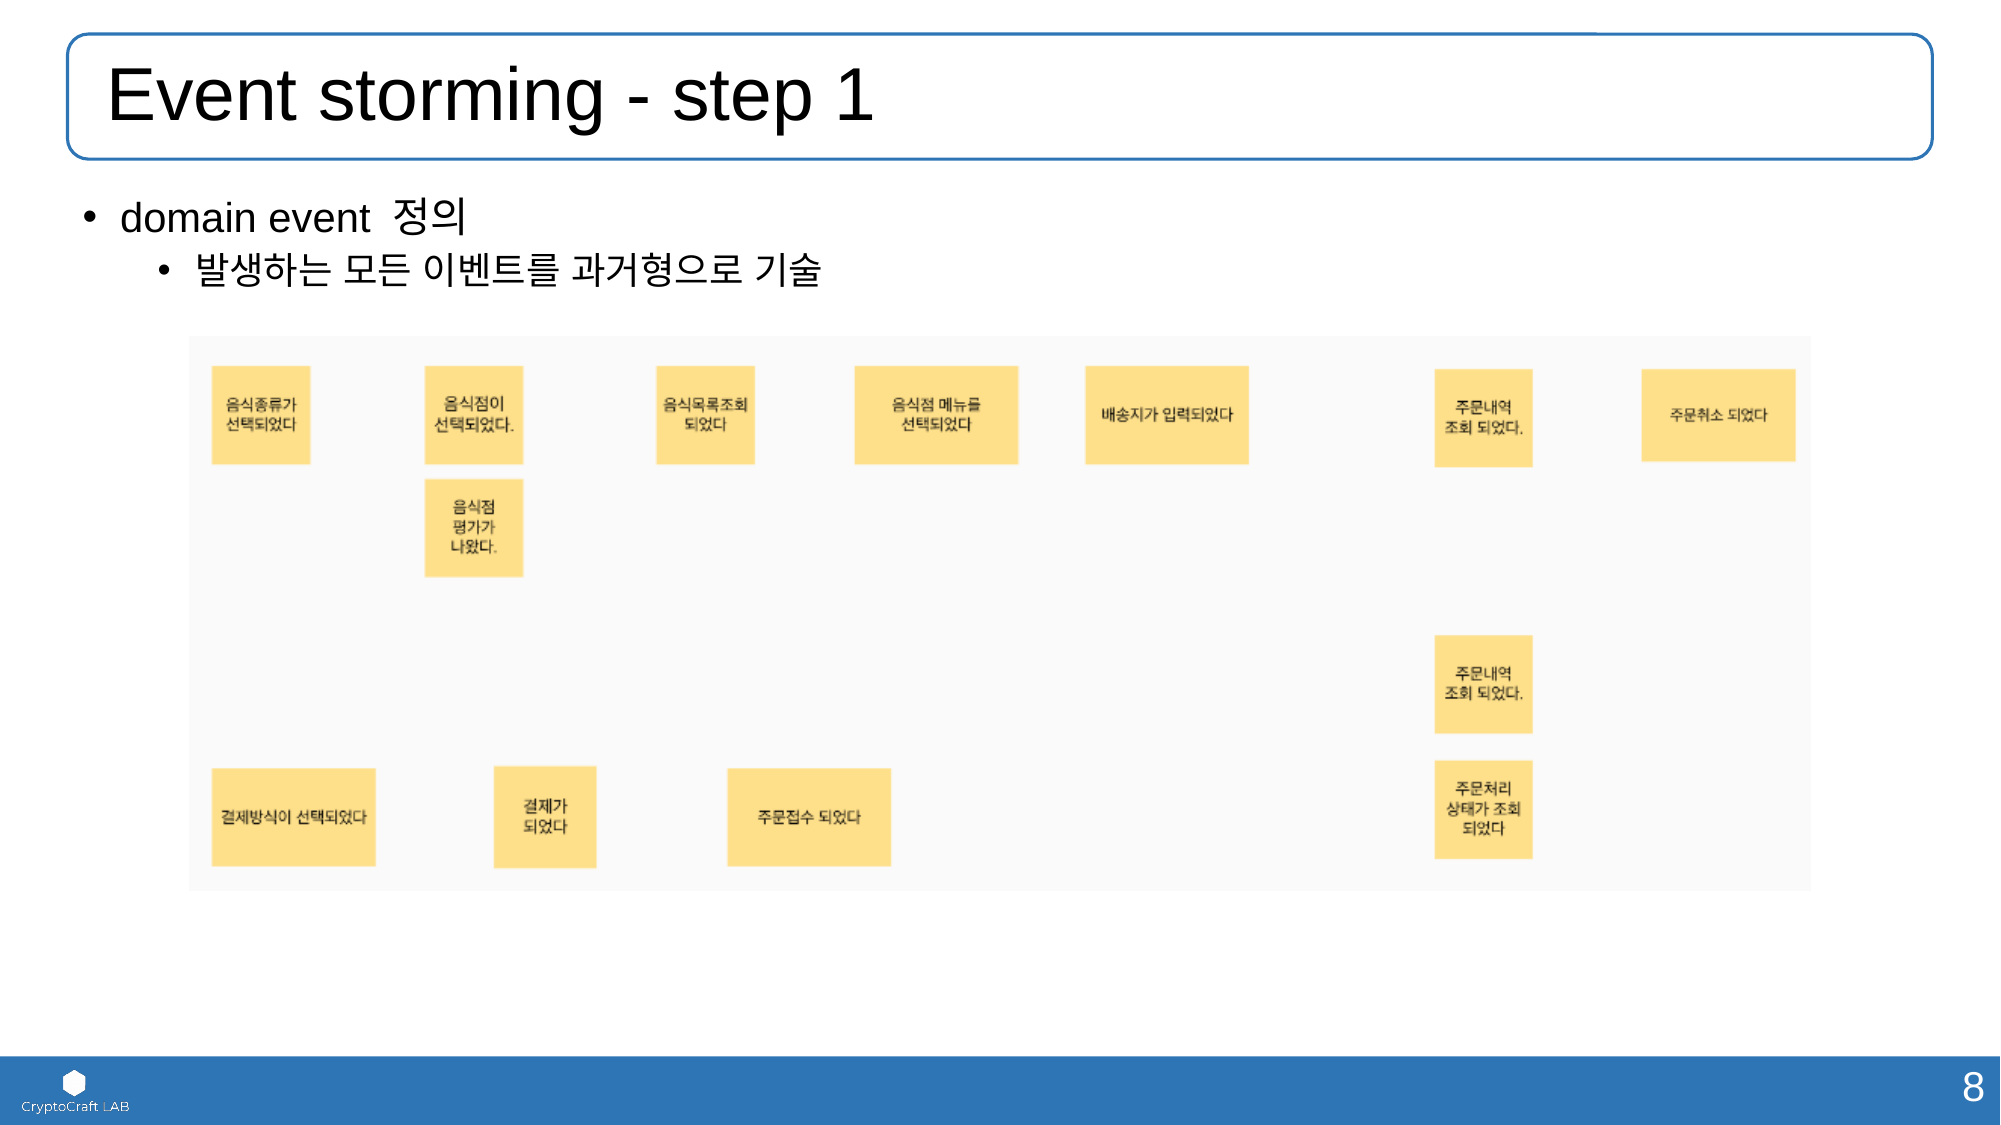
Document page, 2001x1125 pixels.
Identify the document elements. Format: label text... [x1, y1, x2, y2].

picture [189, 336, 1811, 891]
list domain event 정의 발생하는 모든 이벤트를 과거형으로 기술 [67, 189, 1933, 1019]
picture [13, 1061, 138, 1123]
title Event storming - step 1 [91, 34, 1933, 160]
